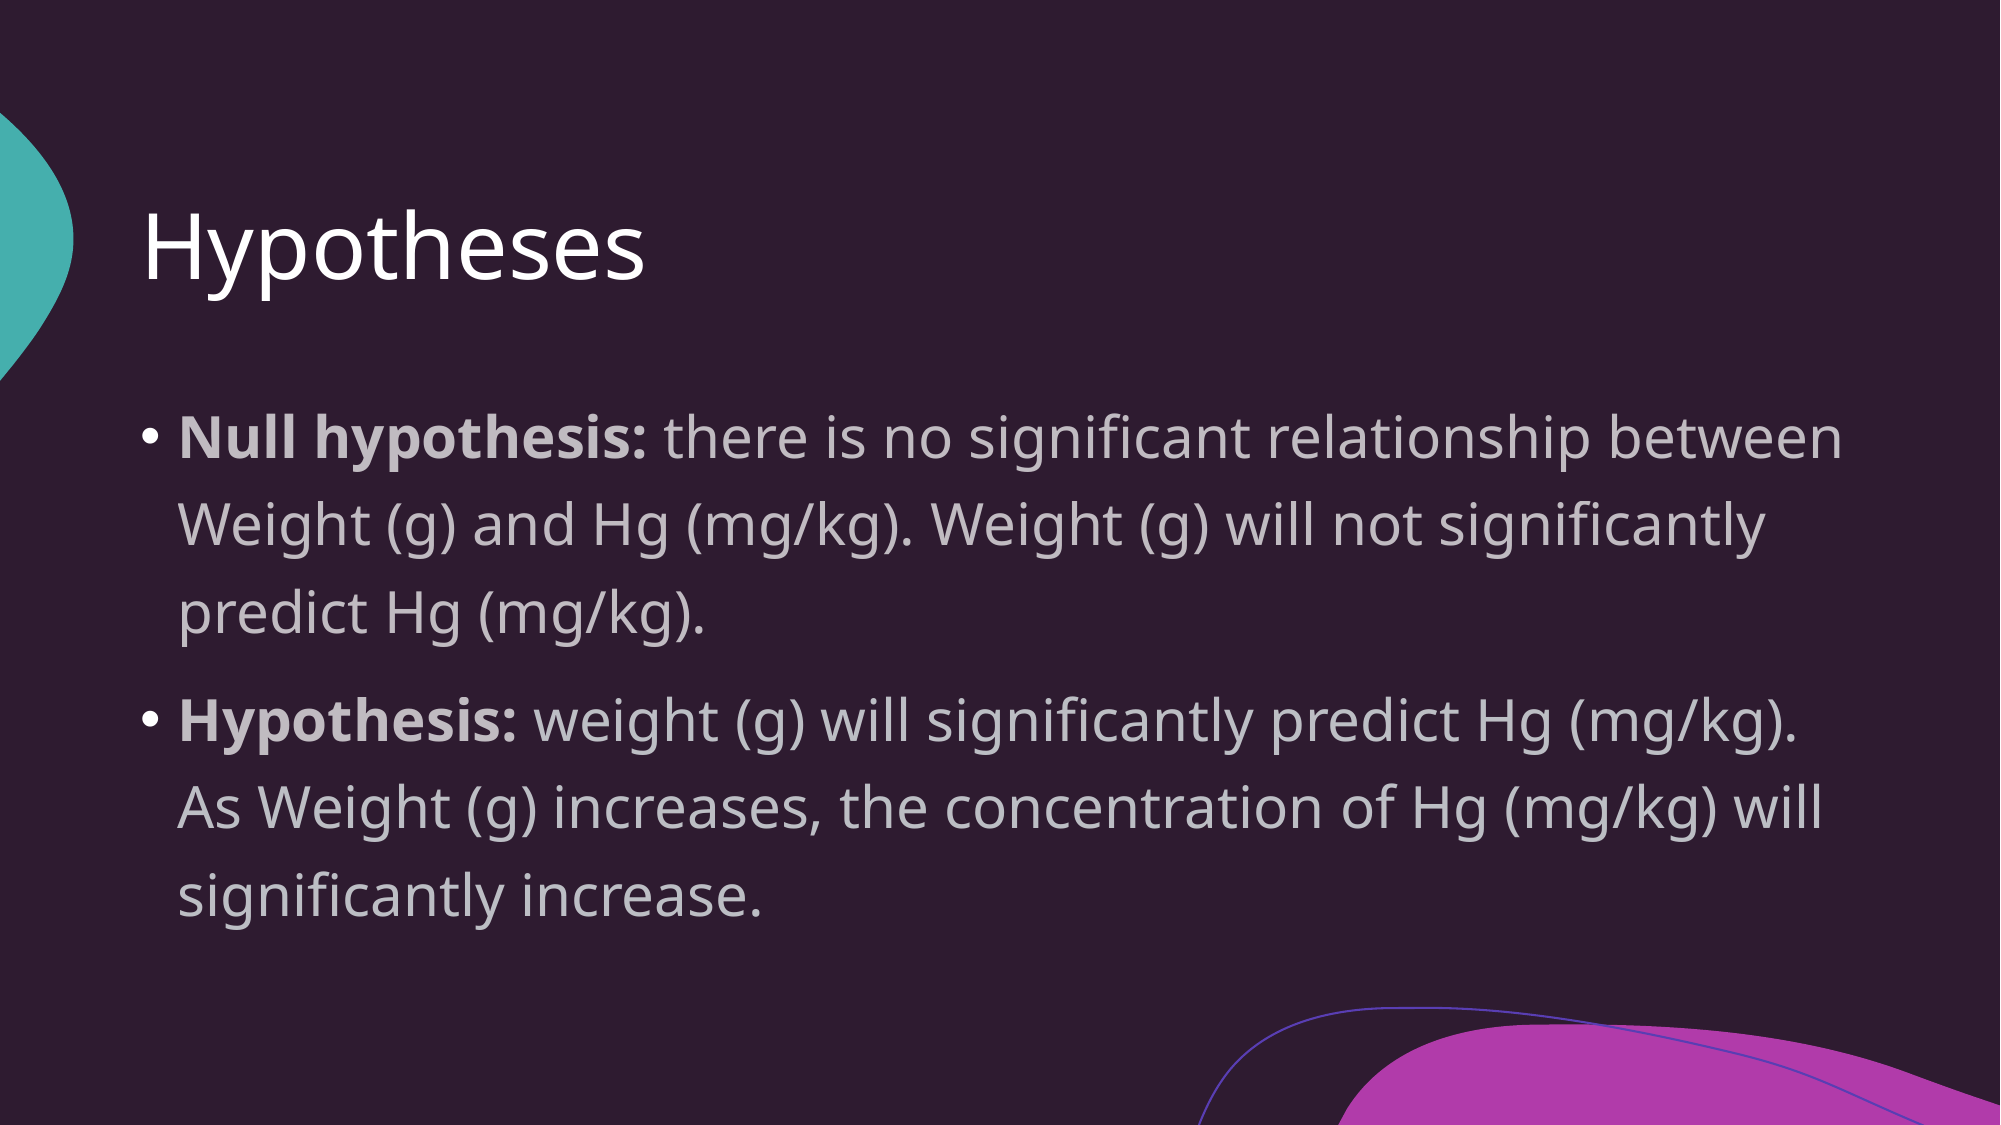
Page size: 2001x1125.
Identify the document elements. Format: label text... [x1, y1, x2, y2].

list Null hypothesis: there is no significant relationship between Weight (g) and Hg (mg/kg). Weight (g) will not significantly predict Hg (mg/kg). Hypothesis: weight (g) will significantly predict Hg (mg/kg). As Weight (g) increases, the concentration of Hg (mg/kg) will significantly increase. [125, 375, 1875, 1002]
title Hypotheses [125, 125, 1875, 375]
